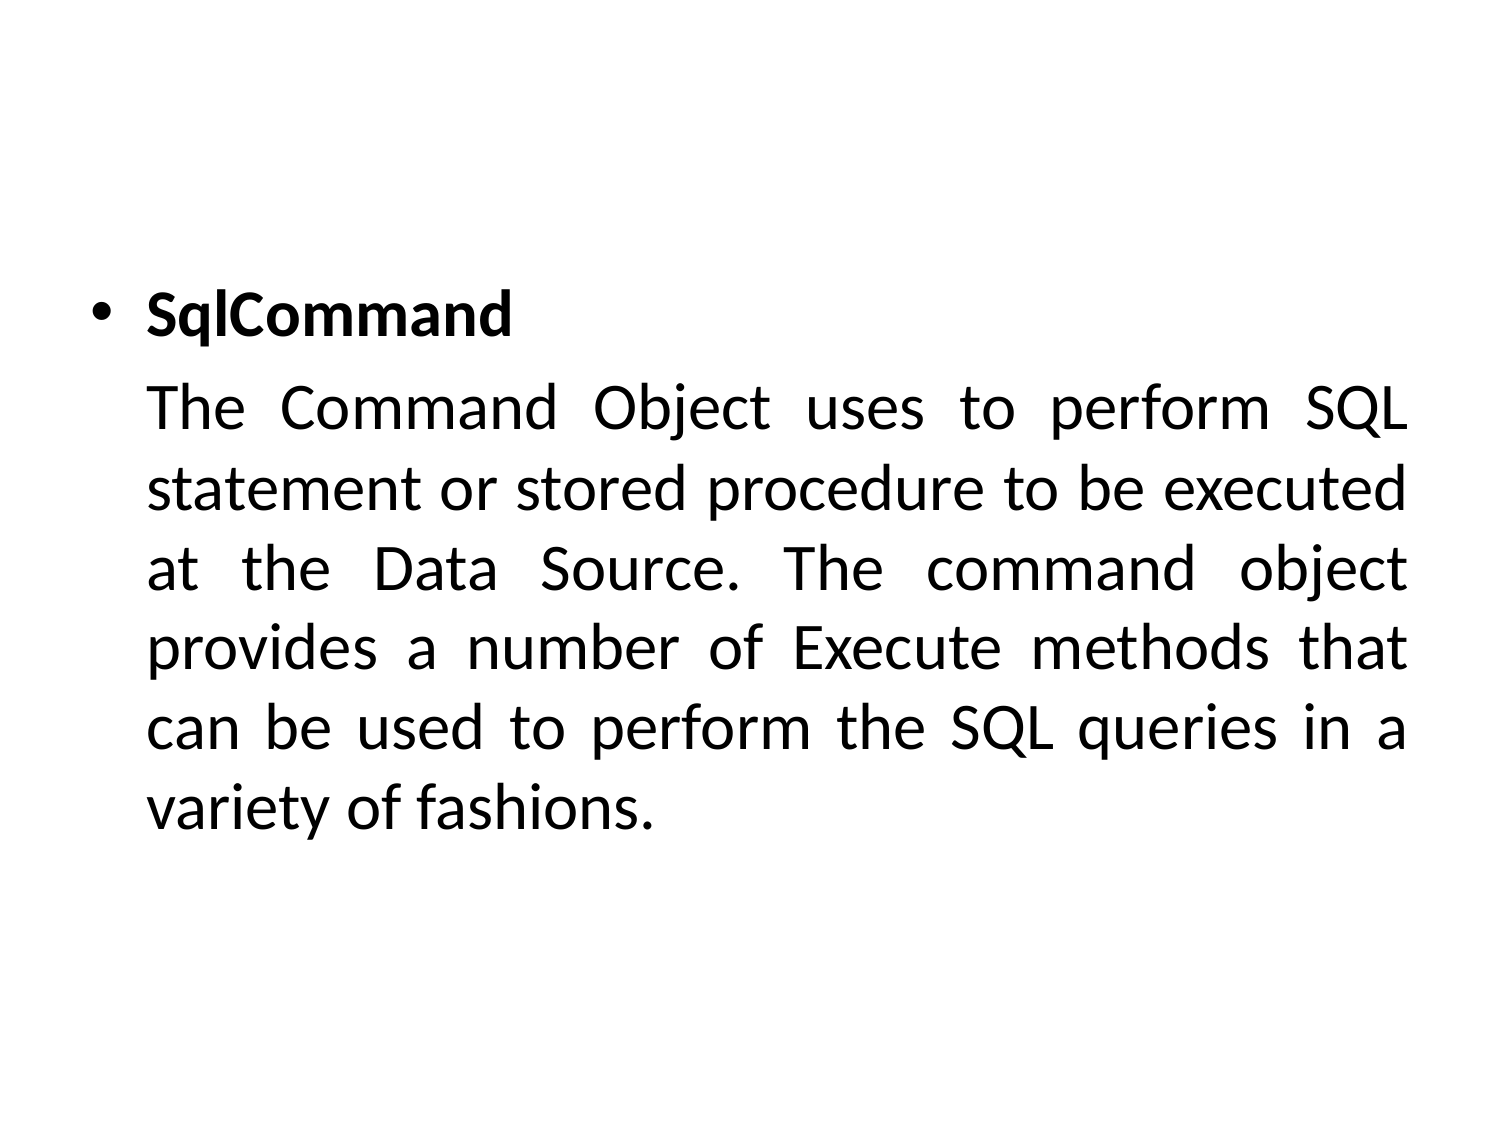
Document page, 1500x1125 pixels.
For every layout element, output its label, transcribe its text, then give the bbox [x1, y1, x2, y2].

list SqlCommand The Command Object uses to perform SQL statement or stored procedure to be executed at the Data Source. The command object provides a number of Execute methods that can be used to perform the SQL queries in a variety of fashions. [75, 262, 1425, 1005]
